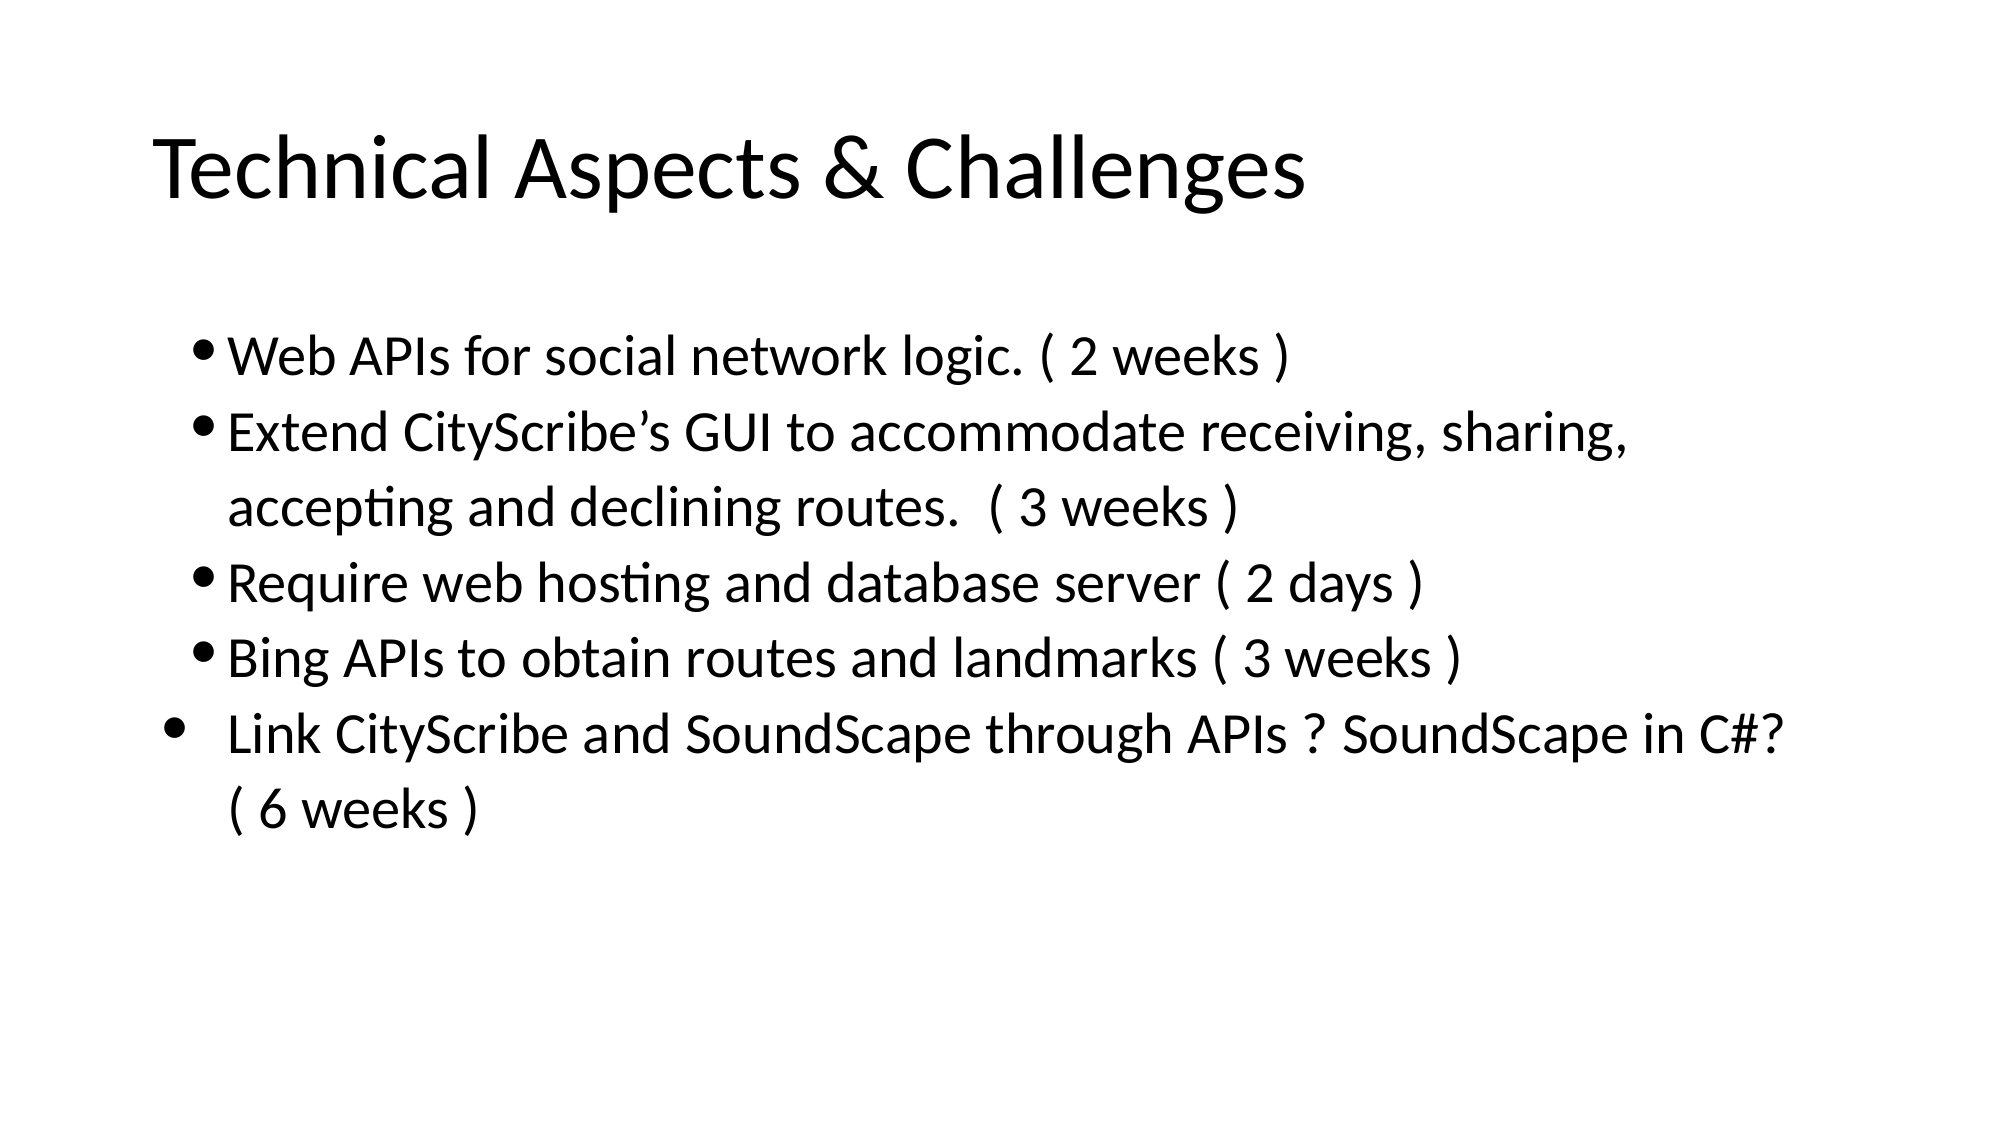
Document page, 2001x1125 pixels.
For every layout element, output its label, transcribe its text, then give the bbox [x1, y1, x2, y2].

list Web APIs for social network logic. ( 2 weeks ) Extend CityScribe’s GUI to accommodate receiving, sharing, accepting and declining routes. ( 3 weeks ) Require web hosting and database server ( 2 days ) Bing APIs to obtain routes and landmarks ( 3 weeks ) Link CityScribe and SoundScape through APIs ? SoundScape in C#? ( 6 weeks ) [137, 299, 1863, 1014]
title Technical Aspects & Challenges [137, 59, 1863, 278]
